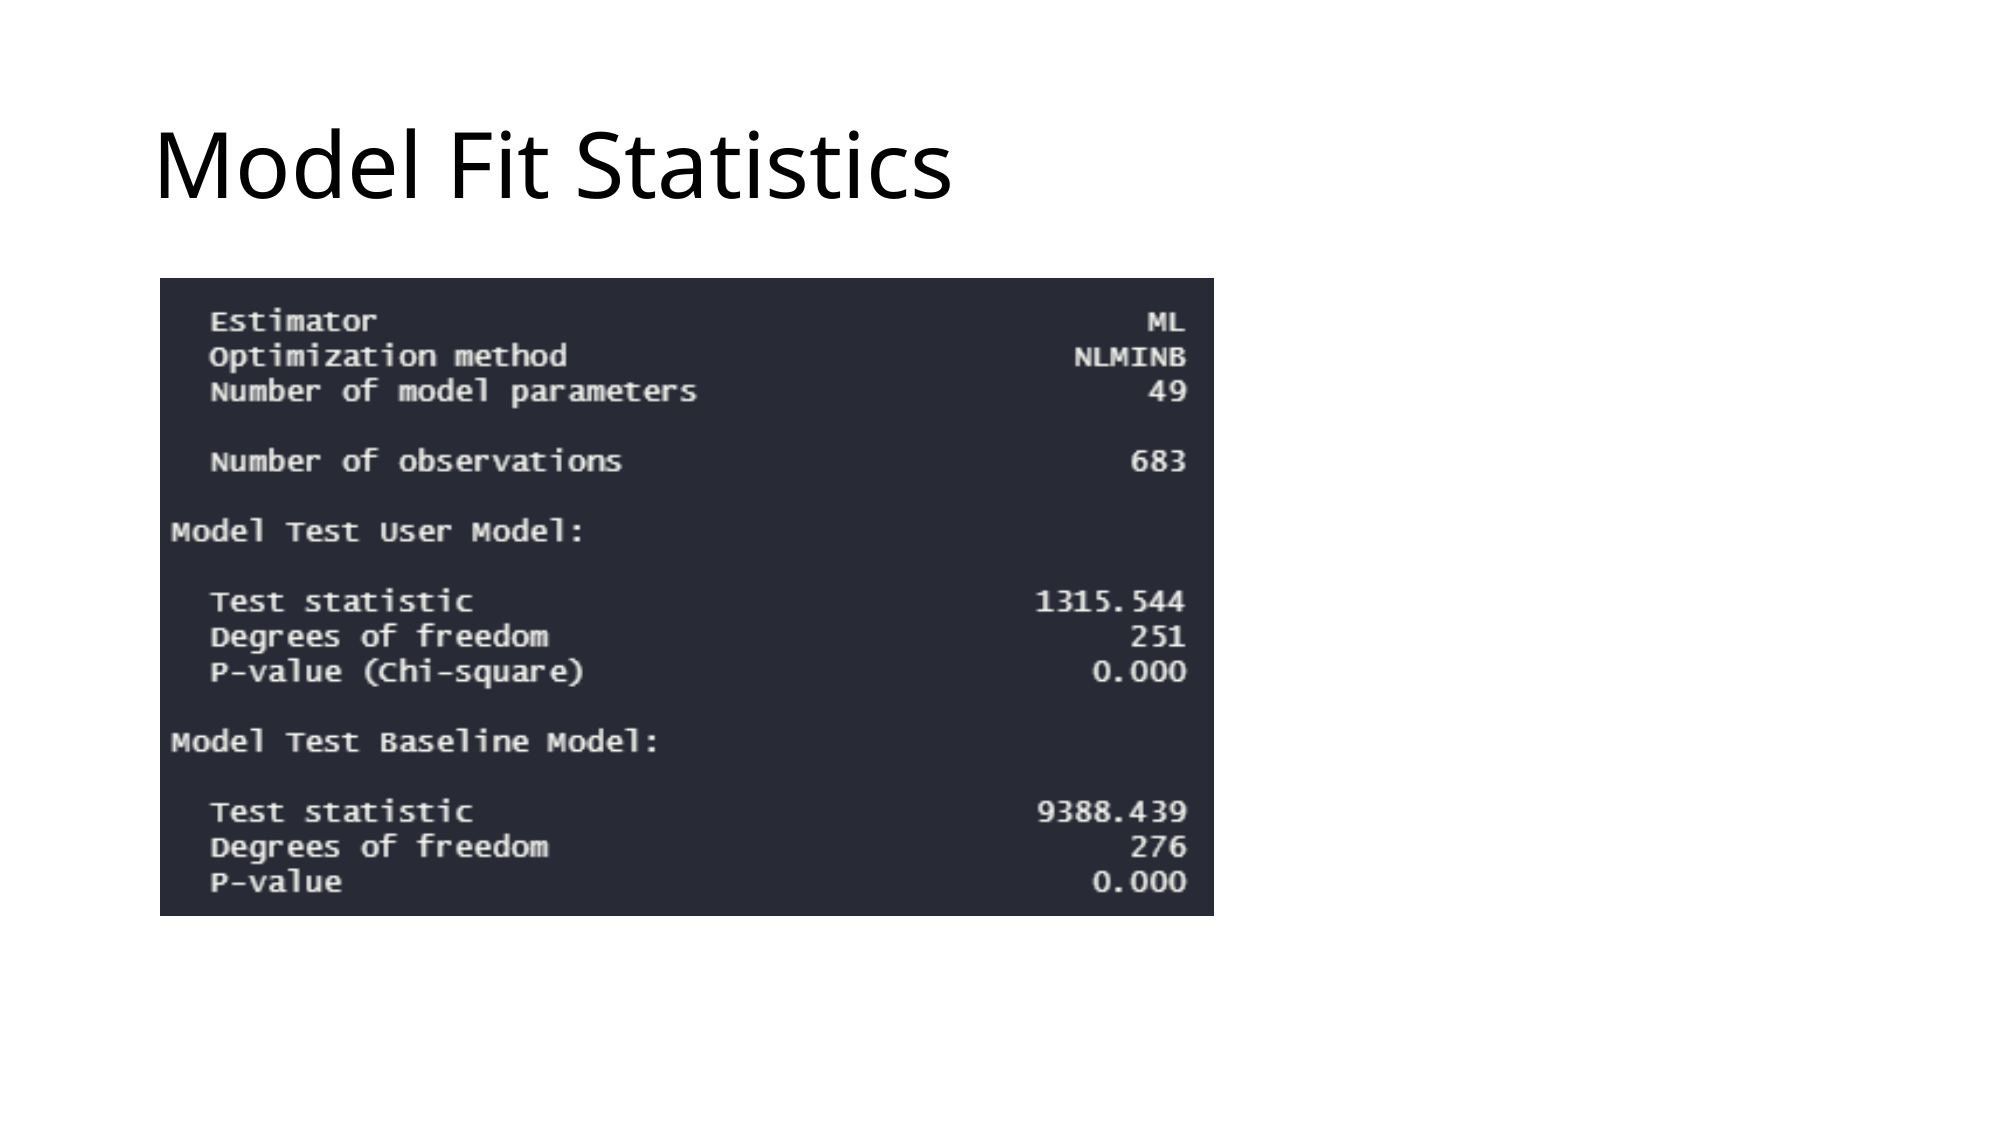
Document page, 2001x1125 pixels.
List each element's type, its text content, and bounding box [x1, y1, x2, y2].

title Model Fit Statistics [137, 59, 1863, 278]
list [160, 278, 1214, 916]
